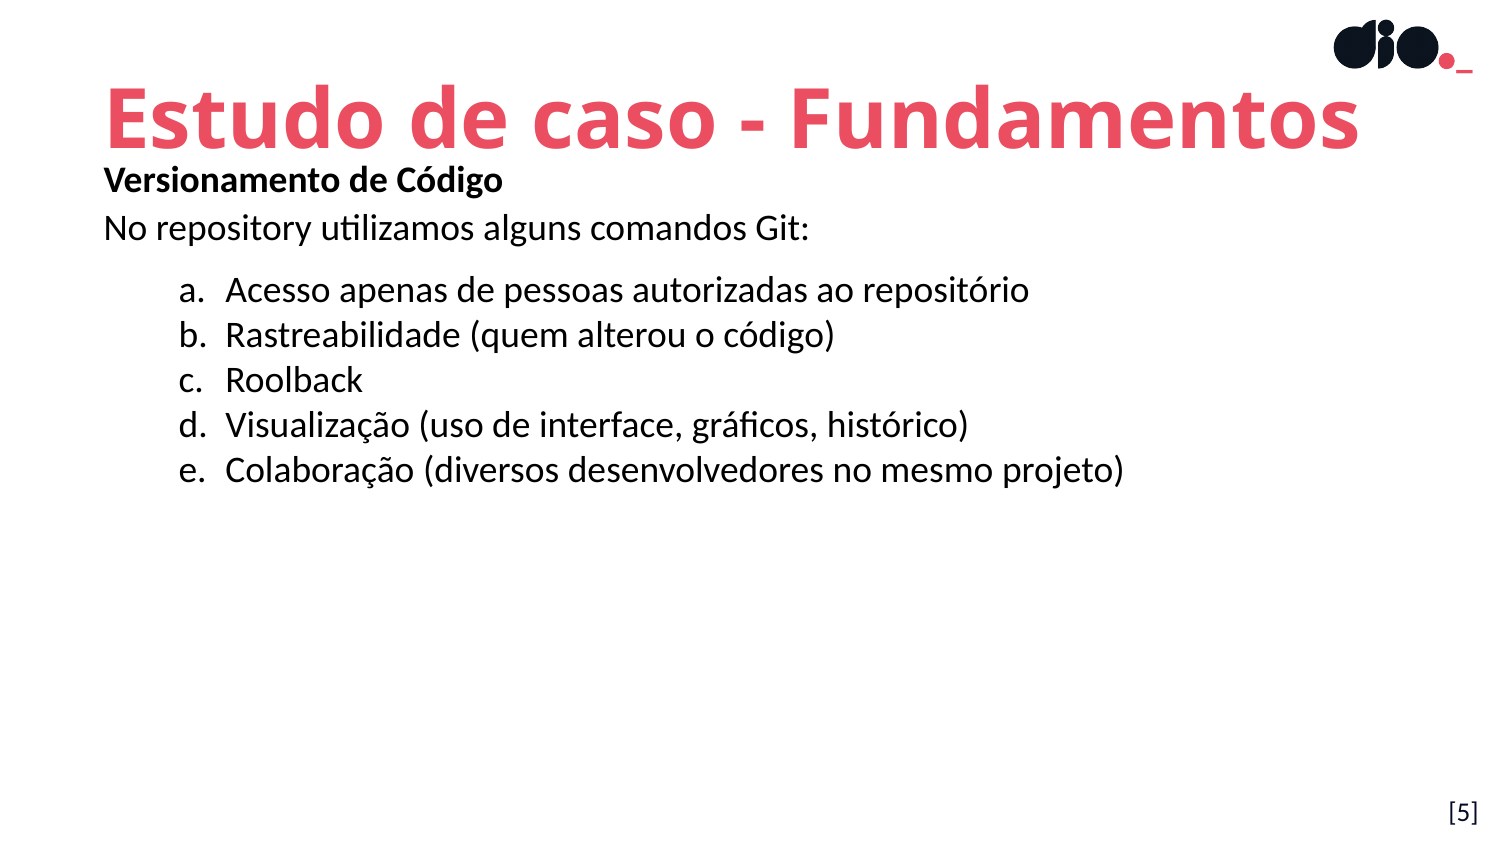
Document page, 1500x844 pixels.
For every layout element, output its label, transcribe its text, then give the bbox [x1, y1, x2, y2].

picture [1333, 19, 1473, 74]
text_box Estudo de caso - Fundamentos [88, 37, 1404, 136]
text_box Versionamento de Código No repository utilizamos alguns comandos Git: Acesso apenas de pessoas autorizadas ao repositório Rastreabilidade (quem alterou o código) Roolback Visualização (uso de interface, gráficos, histórico) Colaboração (diversos desenvolvedores no mesmo projeto) [88, 136, 1404, 707]
slide_number [5] [1403, 779, 1494, 844]
